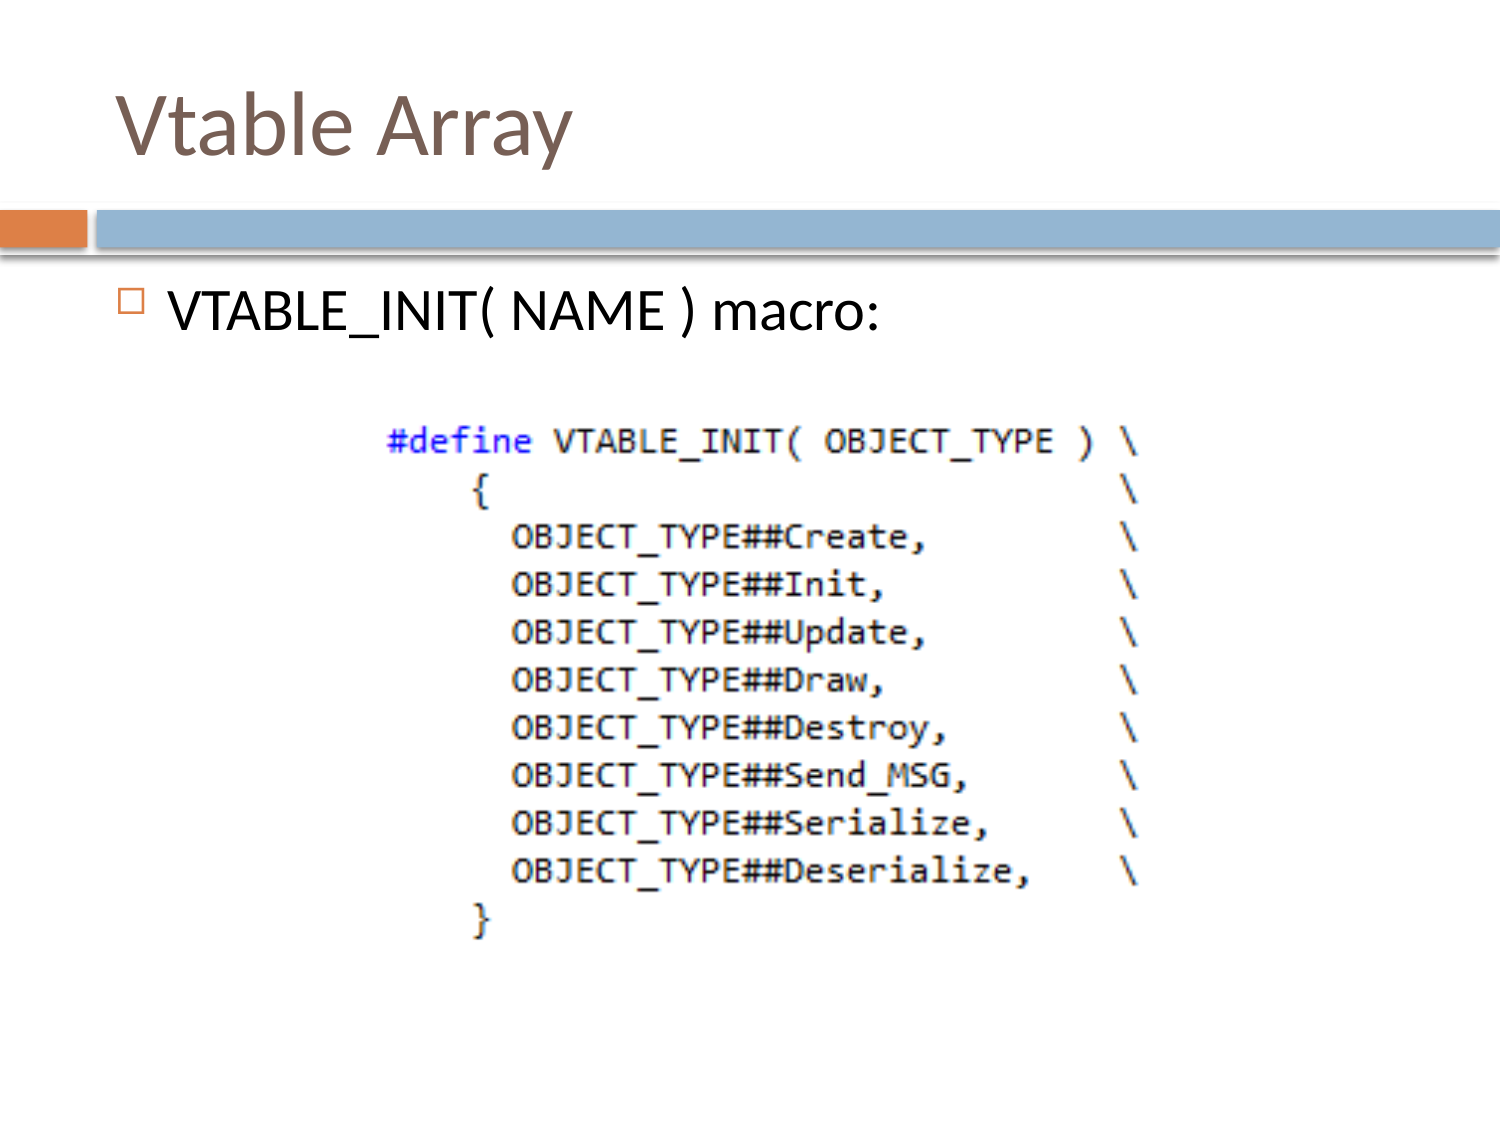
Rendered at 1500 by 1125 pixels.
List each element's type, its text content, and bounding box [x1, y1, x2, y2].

list VTABLE_INIT( NAME ) macro: [100, 262, 1438, 1000]
picture [378, 412, 1160, 955]
title Vtable Array [100, 37, 1438, 200]
